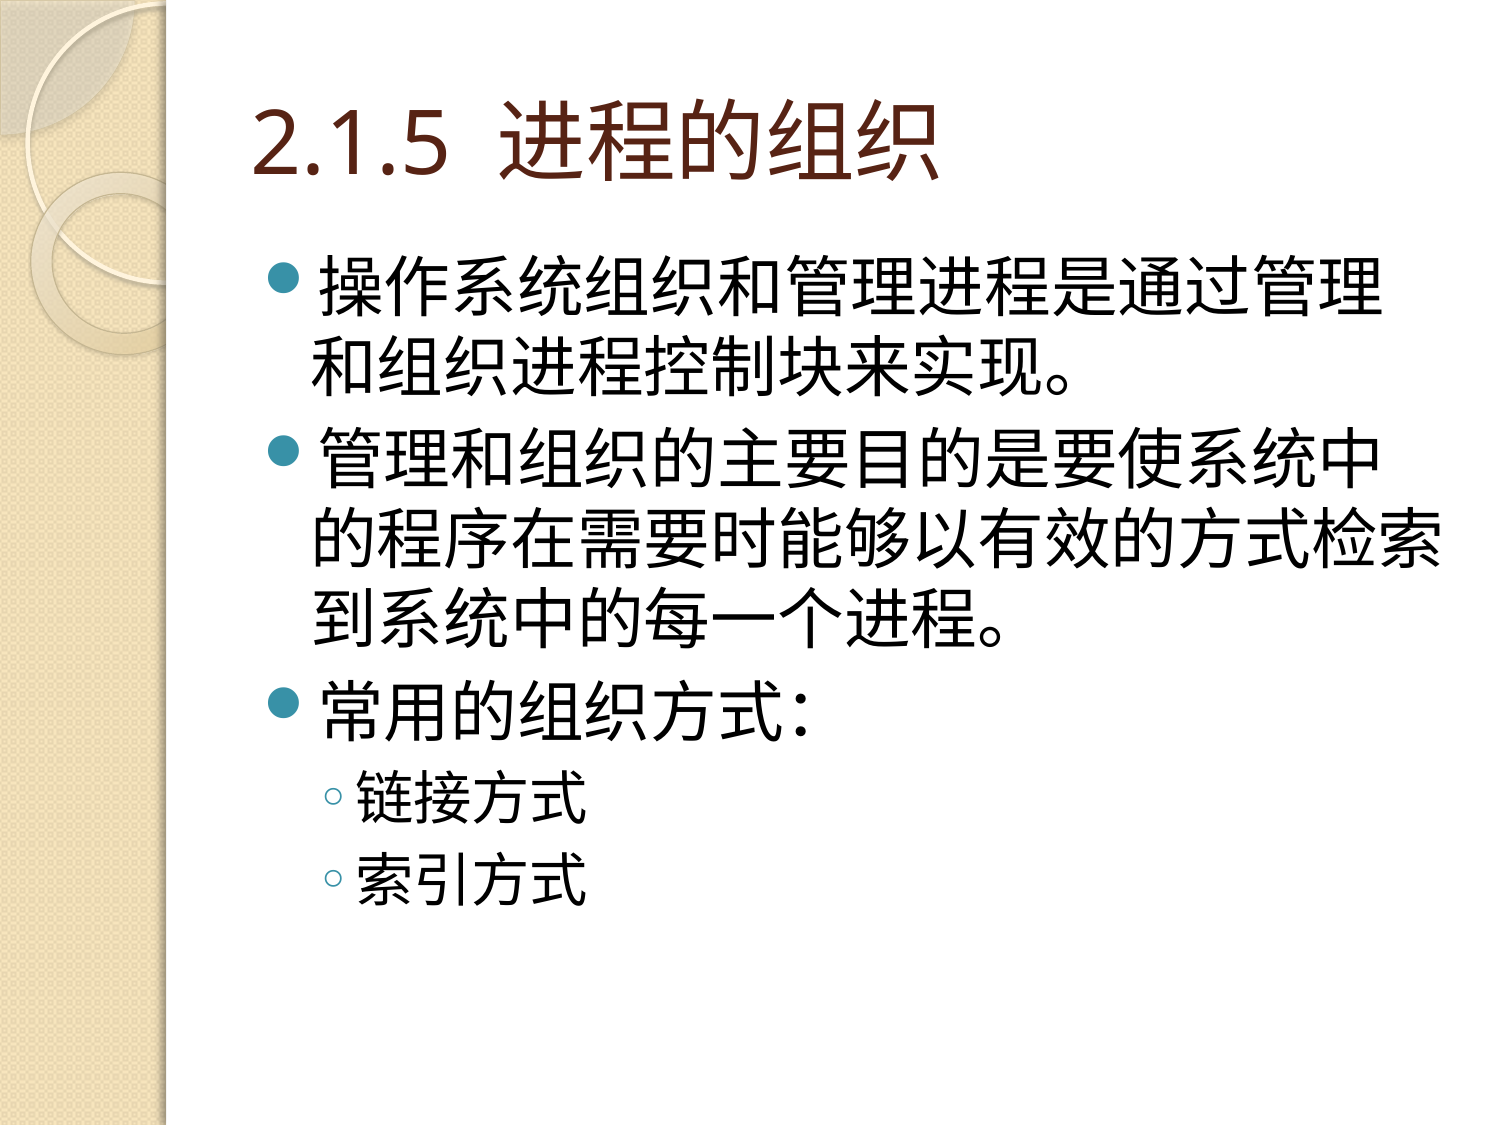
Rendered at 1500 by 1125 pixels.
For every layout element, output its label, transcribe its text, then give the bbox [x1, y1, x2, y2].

title 2.1.5 进程的组织 [235, 45, 1466, 233]
list 操作系统组织和管理进程是通过管理和组织进程控制块来实现。 管理和组织的主要目的是要使系统中的程序在需要时能够以有效的方式检索到系统中的每一个进程。 常用的组织方式： 链接方式 索引方式 [235, 237, 1466, 1025]
